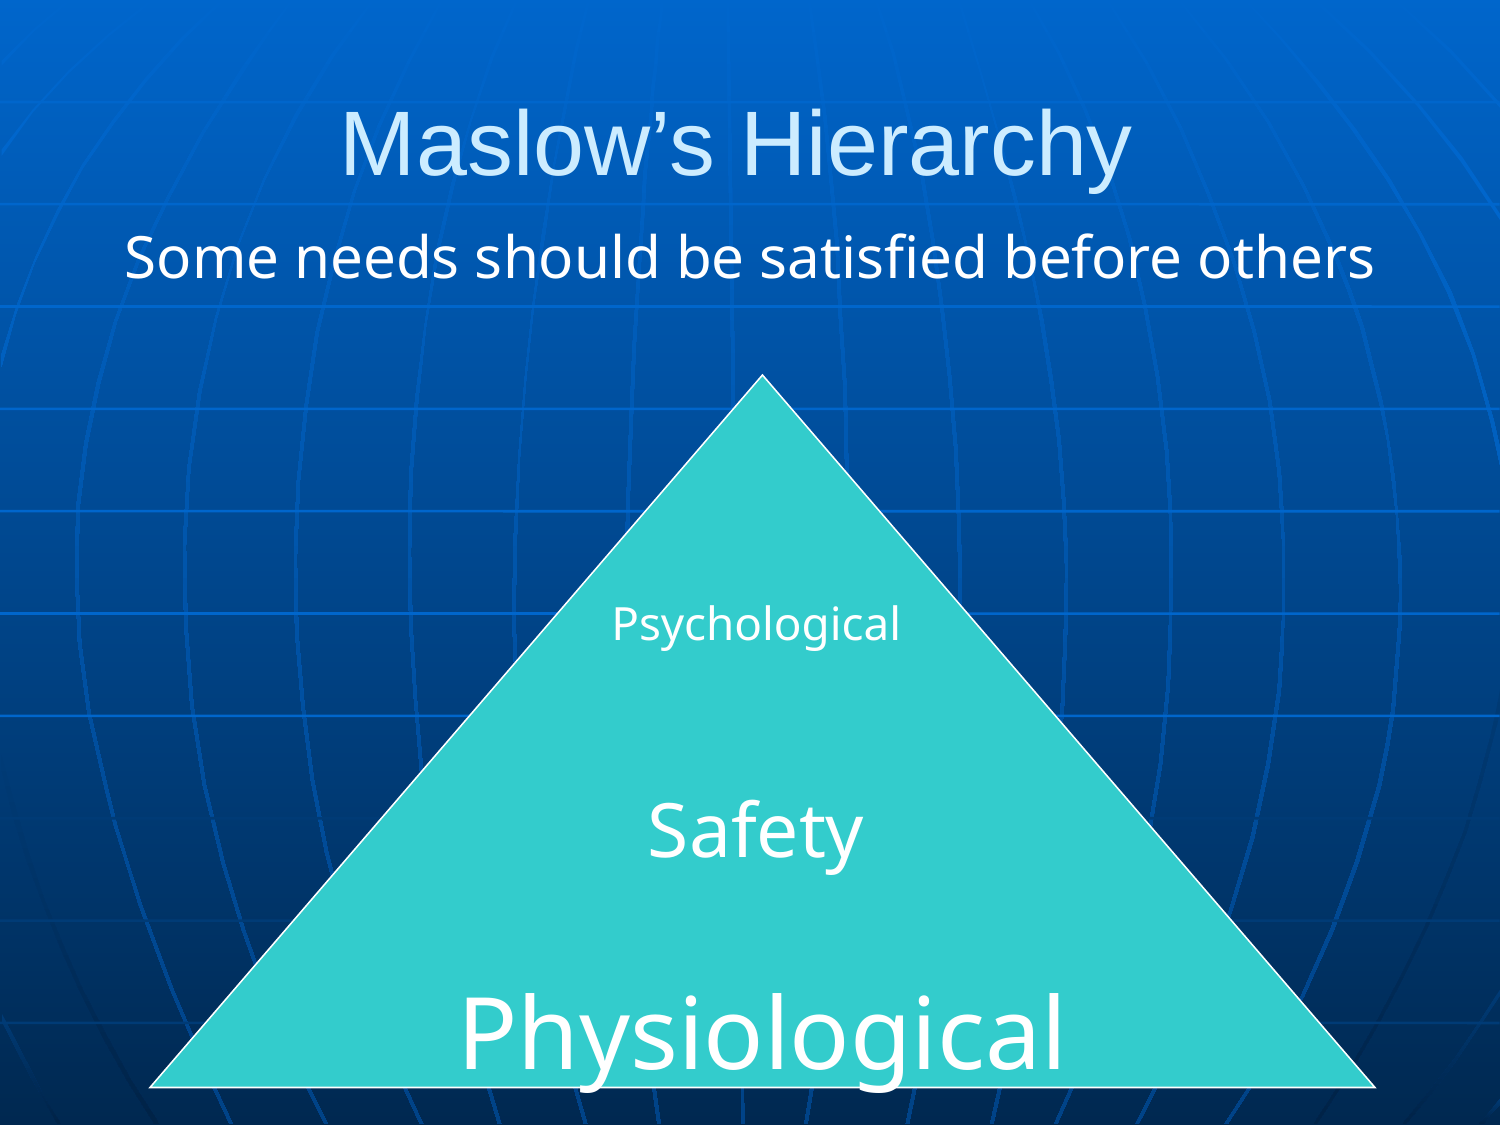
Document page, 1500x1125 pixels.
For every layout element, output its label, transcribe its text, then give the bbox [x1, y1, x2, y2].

list Some needs should be satisfied before others [75, 212, 1425, 1063]
text_box Physiological [262, 962, 1263, 1098]
text_box Psychological [574, 587, 938, 658]
text_box [150, 375, 1375, 1088]
text_box Safety [412, 774, 1100, 880]
title Maslow’s Hierarchy [75, 45, 1425, 212]
